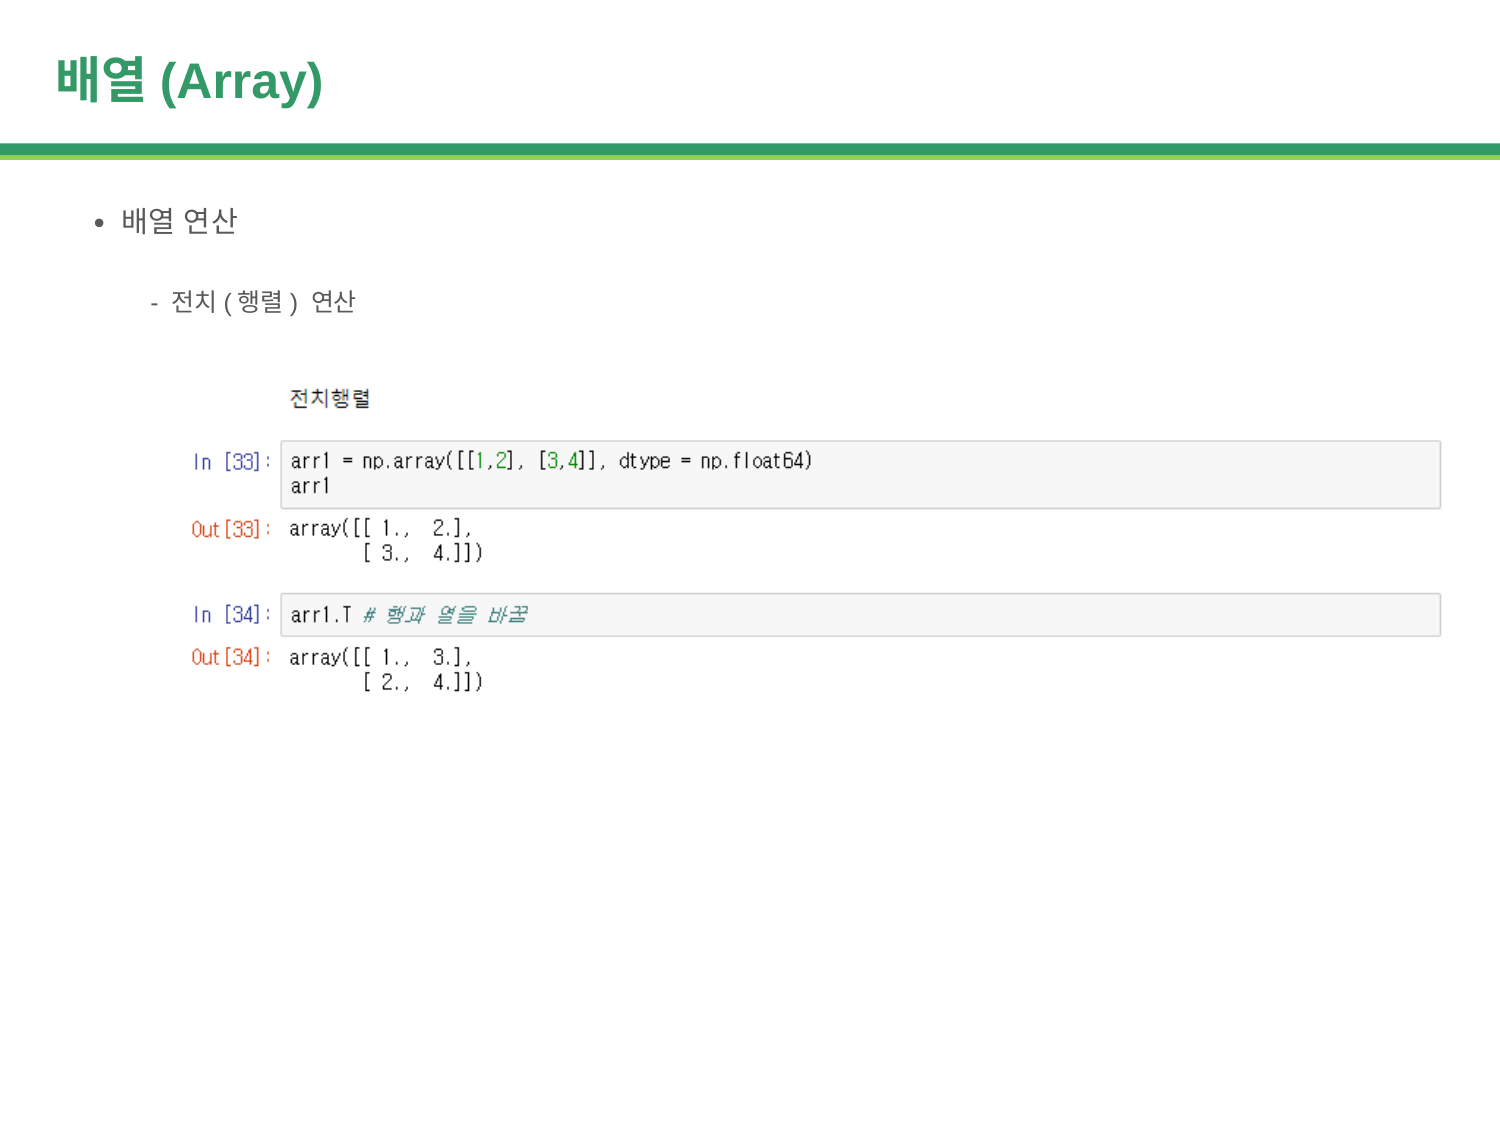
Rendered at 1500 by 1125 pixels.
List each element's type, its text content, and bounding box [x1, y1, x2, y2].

picture [165, 373, 1459, 709]
text_box [0, 141, 1500, 157]
text_box ∙ 배열 연산 [75, 196, 1412, 246]
text_box 배열(Array) [41, 41, 339, 116]
text_box - 전치(행렬) 연산 [135, 278, 1472, 324]
text_box [0, 157, 1500, 162]
